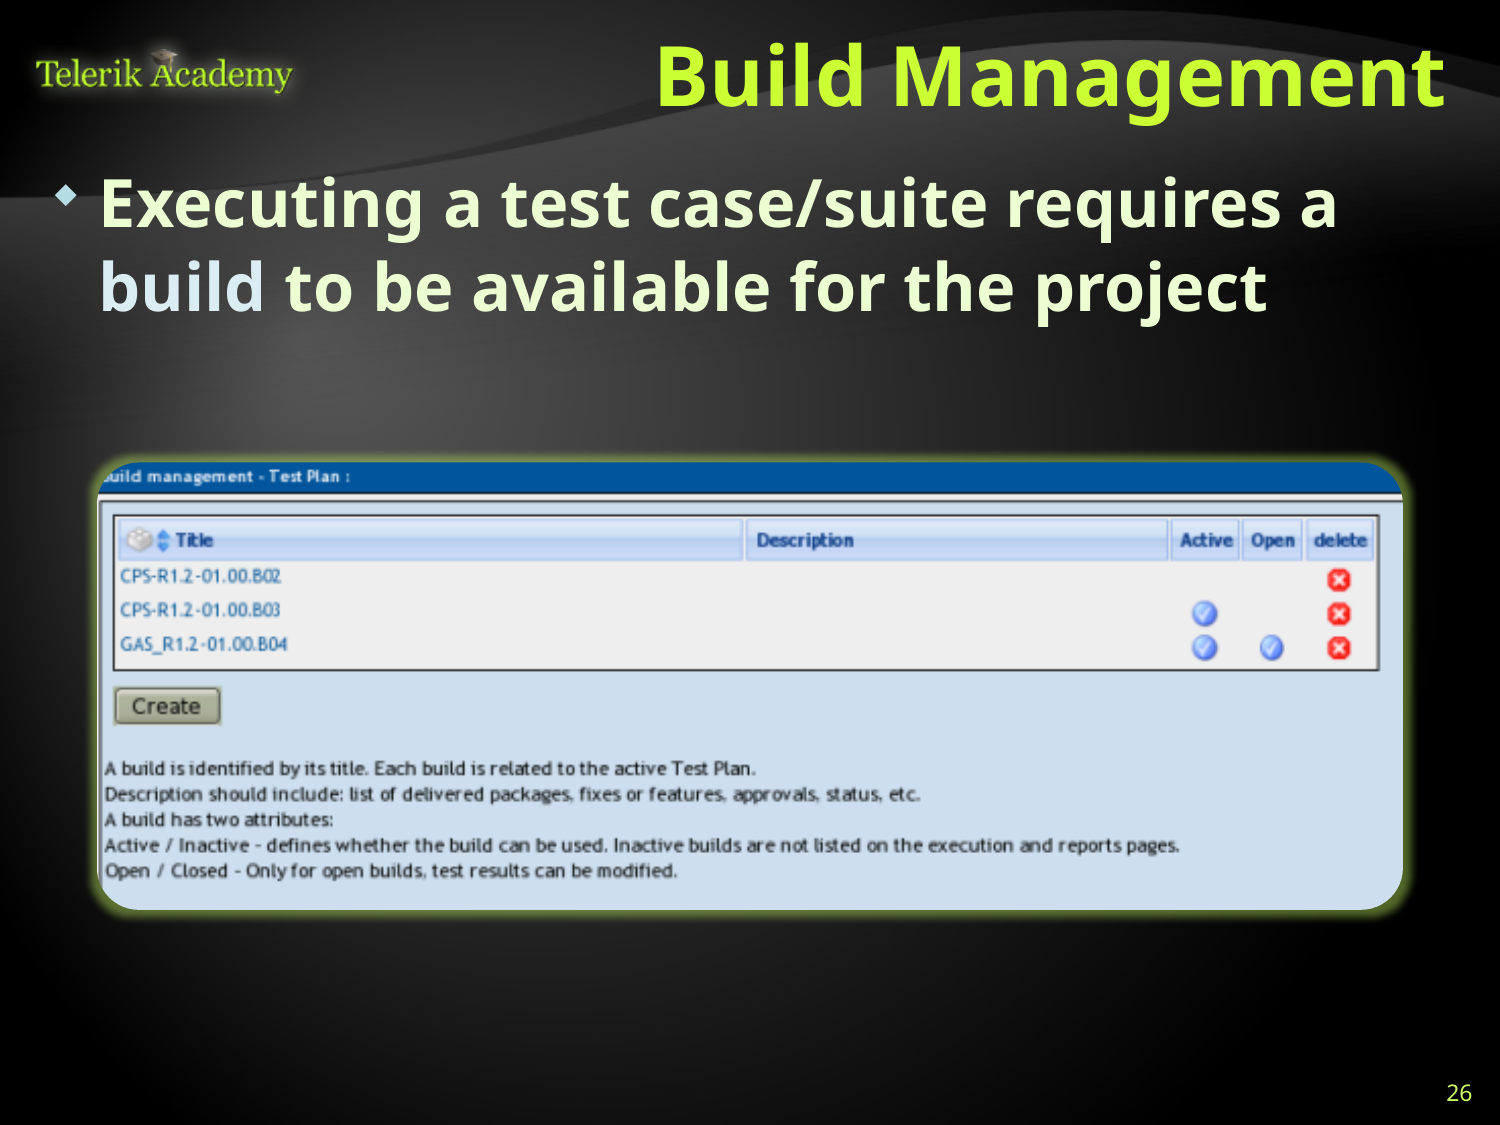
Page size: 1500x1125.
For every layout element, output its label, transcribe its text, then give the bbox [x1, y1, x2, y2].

slide_number 26 [1412, 1074, 1488, 1113]
picture [0, 0, 1500, 1125]
title Build Management [300, 12, 1463, 149]
list Executing a test case/suite requires a build to be available for the project [37, 149, 1463, 1100]
